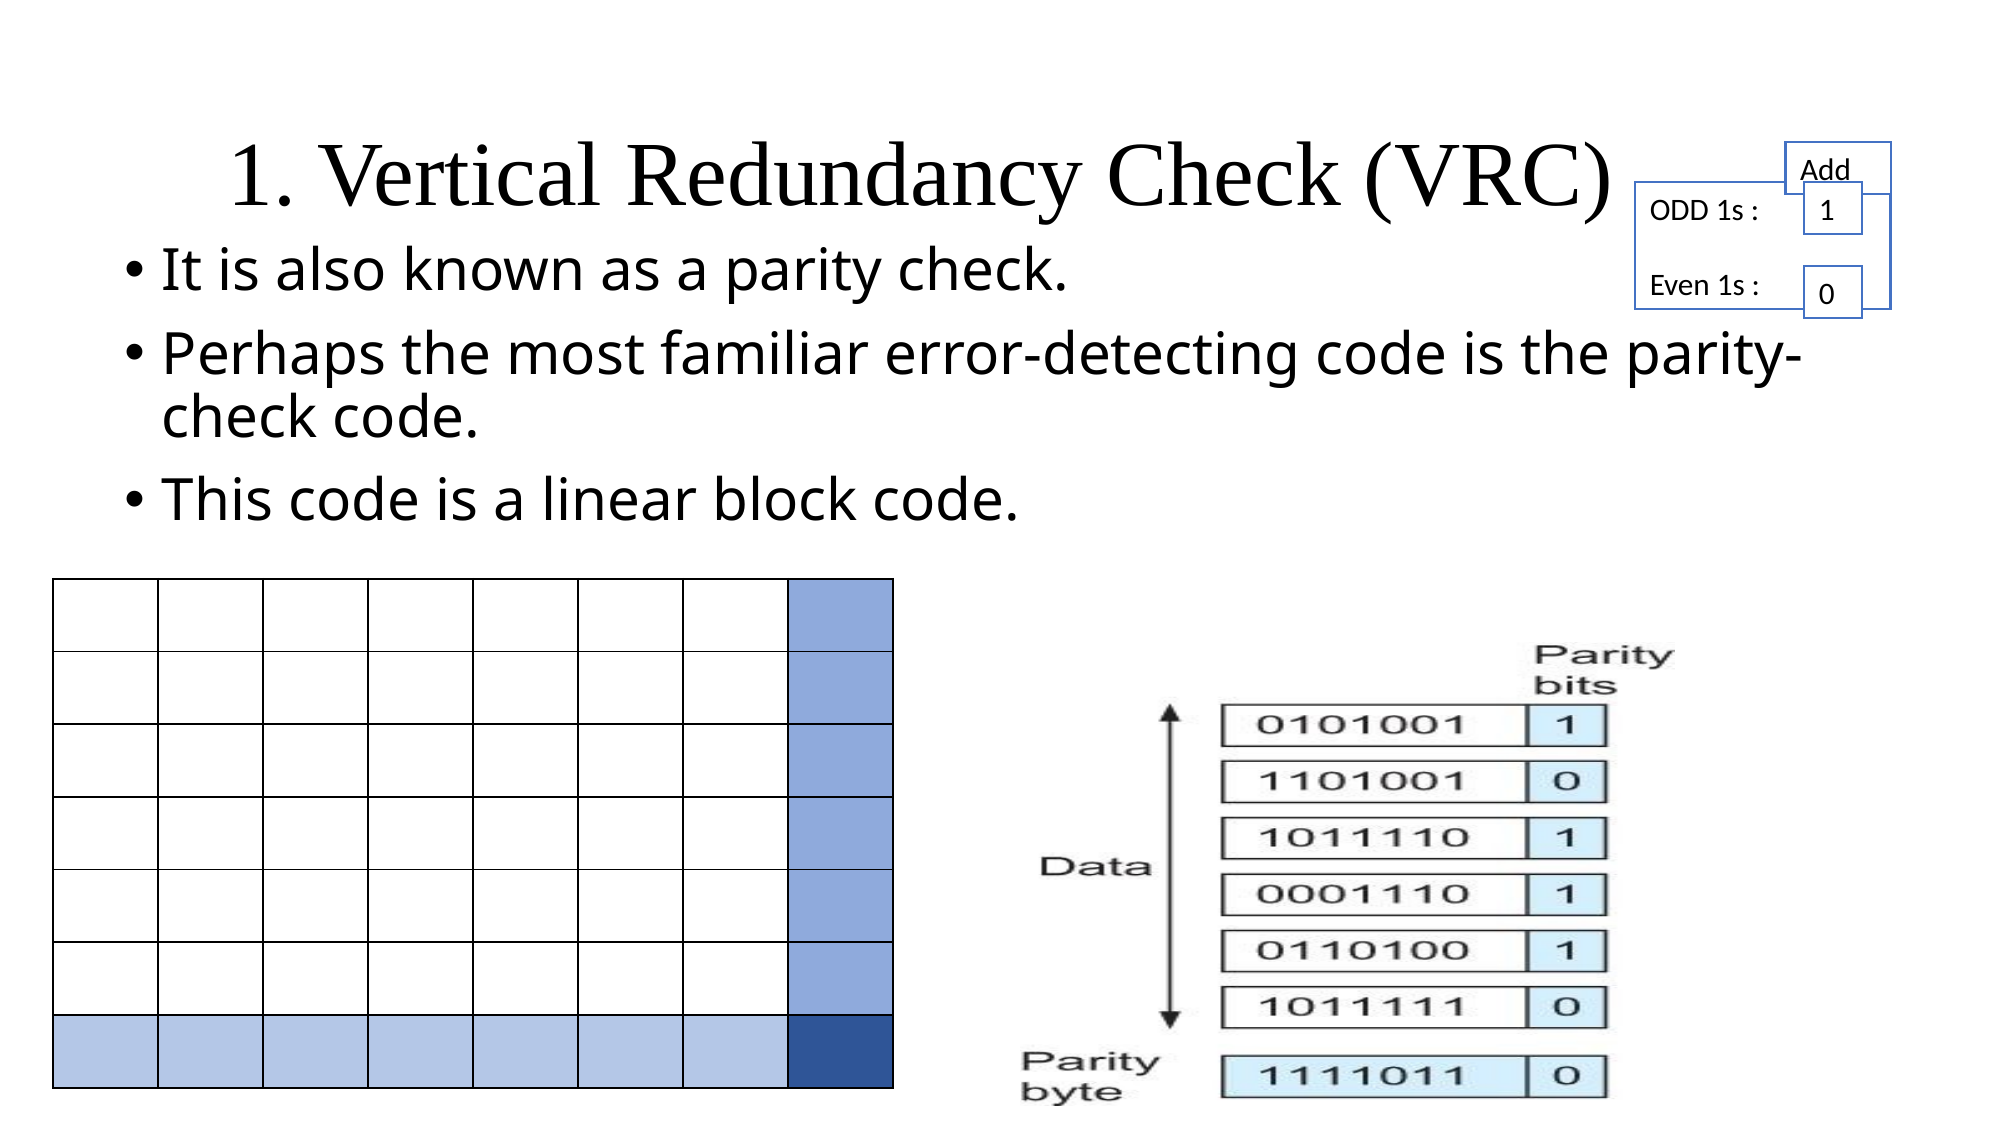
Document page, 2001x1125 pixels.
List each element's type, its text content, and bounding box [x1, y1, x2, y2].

table_cell [369, 943, 472, 1014]
list It is also known as a parity check. Perhaps the most familiar error-detecting code is the parity-check code. This code is a linear block code. [109, 232, 1835, 998]
table_cell [789, 652, 892, 723]
text_box 0 [1803, 265, 1863, 319]
table_header [369, 580, 472, 651]
table_cell [789, 1016, 892, 1087]
table_cell [579, 943, 682, 1014]
text_box 1 [1803, 181, 1863, 235]
table_cell [684, 870, 787, 941]
table_cell [474, 798, 577, 869]
picture [1019, 642, 1675, 1106]
table_header [789, 580, 892, 651]
table_cell [369, 652, 472, 723]
table_cell [369, 1016, 472, 1087]
table_header [159, 580, 262, 651]
table_cell [264, 652, 367, 723]
text_box Add [1784, 141, 1892, 195]
table_cell [684, 652, 787, 723]
table_cell [684, 725, 787, 796]
table_cell [684, 1016, 787, 1087]
table_cell [369, 725, 472, 796]
table_cell [159, 943, 262, 1014]
table_header [474, 580, 577, 651]
title 1. Vertical Redundancy Check (VRC) [137, 59, 1863, 232]
table_header [579, 580, 682, 651]
table_cell [264, 943, 367, 1014]
table_cell [54, 1016, 157, 1087]
table_cell [684, 798, 787, 869]
table_cell [369, 798, 472, 869]
table_cell [54, 725, 157, 796]
table_cell [579, 652, 682, 723]
table_cell [789, 725, 892, 796]
table_header [264, 580, 367, 651]
table_cell [264, 725, 367, 796]
table_cell [54, 798, 157, 869]
table_header [684, 580, 787, 651]
table_cell [264, 870, 367, 941]
table_cell [159, 652, 262, 723]
table_cell [264, 798, 367, 869]
table_cell [54, 943, 157, 1014]
table_cell [789, 943, 892, 1014]
table_cell [474, 943, 577, 1014]
table_cell [789, 870, 892, 941]
text_box ODD 1s : Even 1s : [1634, 181, 1892, 310]
table_cell [264, 1016, 367, 1087]
table_cell [579, 870, 682, 941]
table_cell [159, 798, 262, 869]
table_cell [789, 798, 892, 869]
table_cell [159, 1016, 262, 1087]
table_cell [474, 725, 577, 796]
table_cell [369, 870, 472, 941]
table_cell [474, 1016, 577, 1087]
table_cell [54, 870, 157, 941]
table_cell [474, 870, 577, 941]
table_cell [579, 1016, 682, 1087]
table_cell [54, 652, 157, 723]
table_cell [159, 870, 262, 941]
table_cell [579, 725, 682, 796]
table_cell [684, 943, 787, 1014]
table_cell [579, 798, 682, 869]
table_header [54, 580, 157, 651]
table_cell [159, 725, 262, 796]
table_cell [474, 652, 577, 723]
